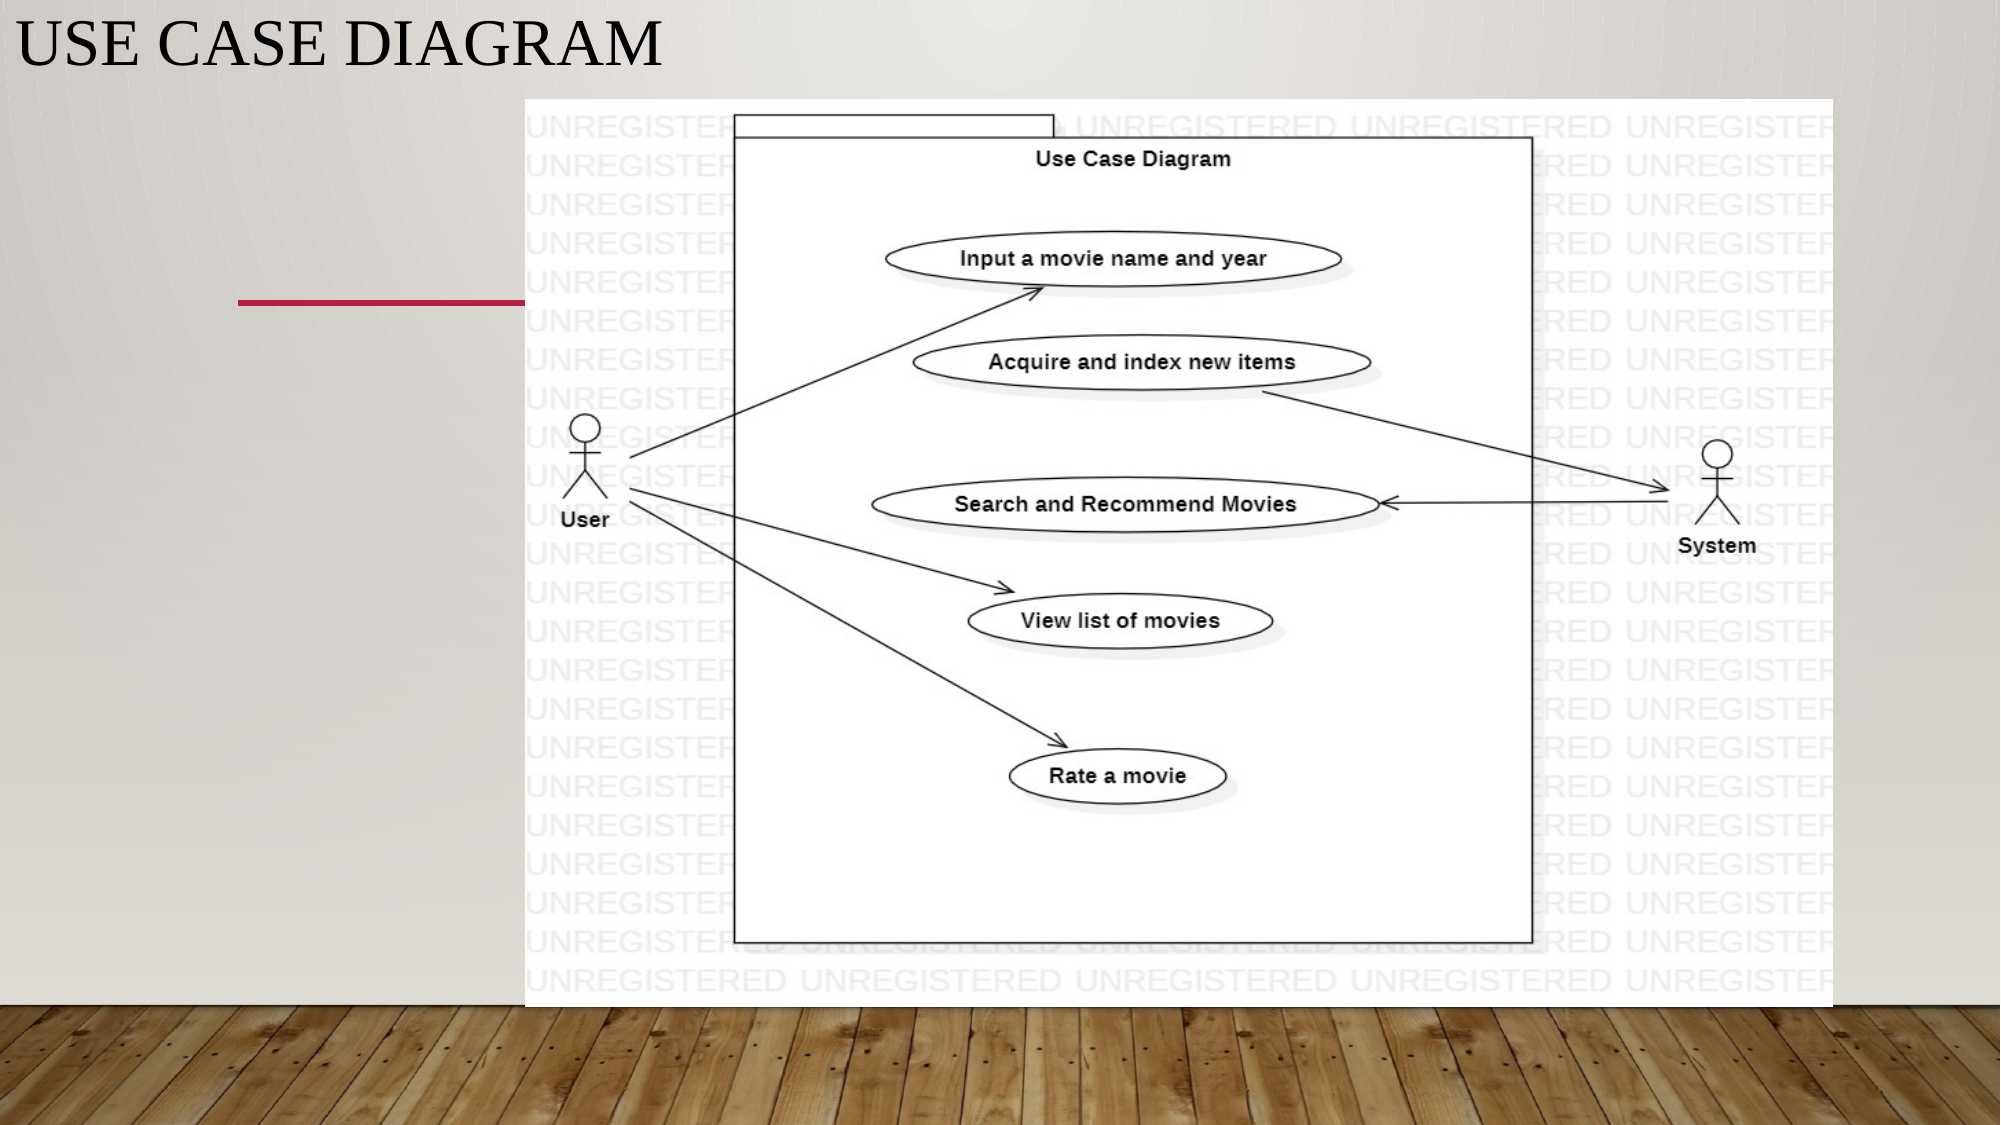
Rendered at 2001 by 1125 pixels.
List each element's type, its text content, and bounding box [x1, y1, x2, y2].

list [525, 99, 1833, 1007]
picture [0, 1005, 2000, 1125]
title USE CASE DIAGRAM [0, 0, 1576, 173]
